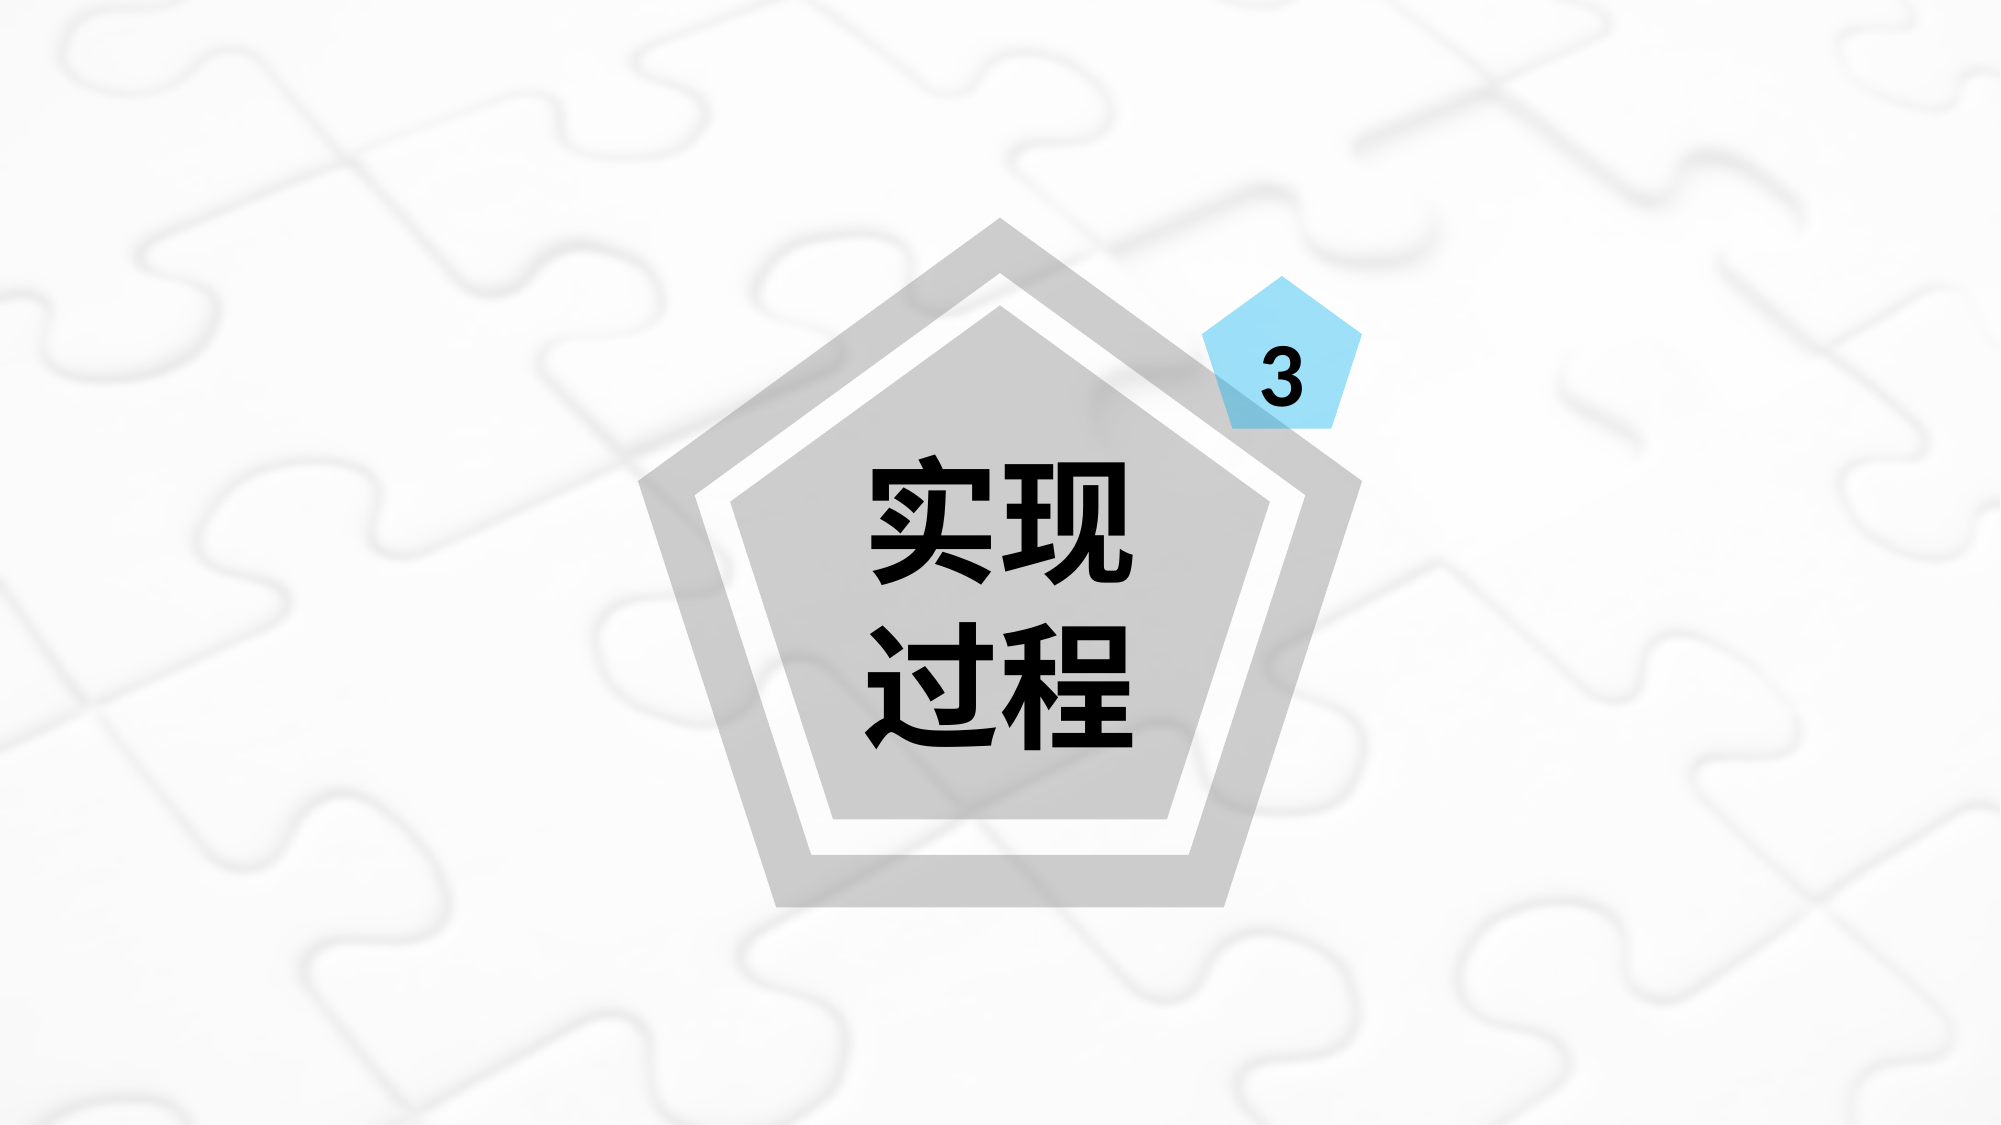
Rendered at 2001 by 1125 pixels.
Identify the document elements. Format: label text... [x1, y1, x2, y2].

text_box [728, 304, 1272, 821]
text_box 3 [1200, 274, 1364, 430]
text_box [636, 216, 1364, 909]
text_box 实现过程 [829, 428, 1171, 774]
